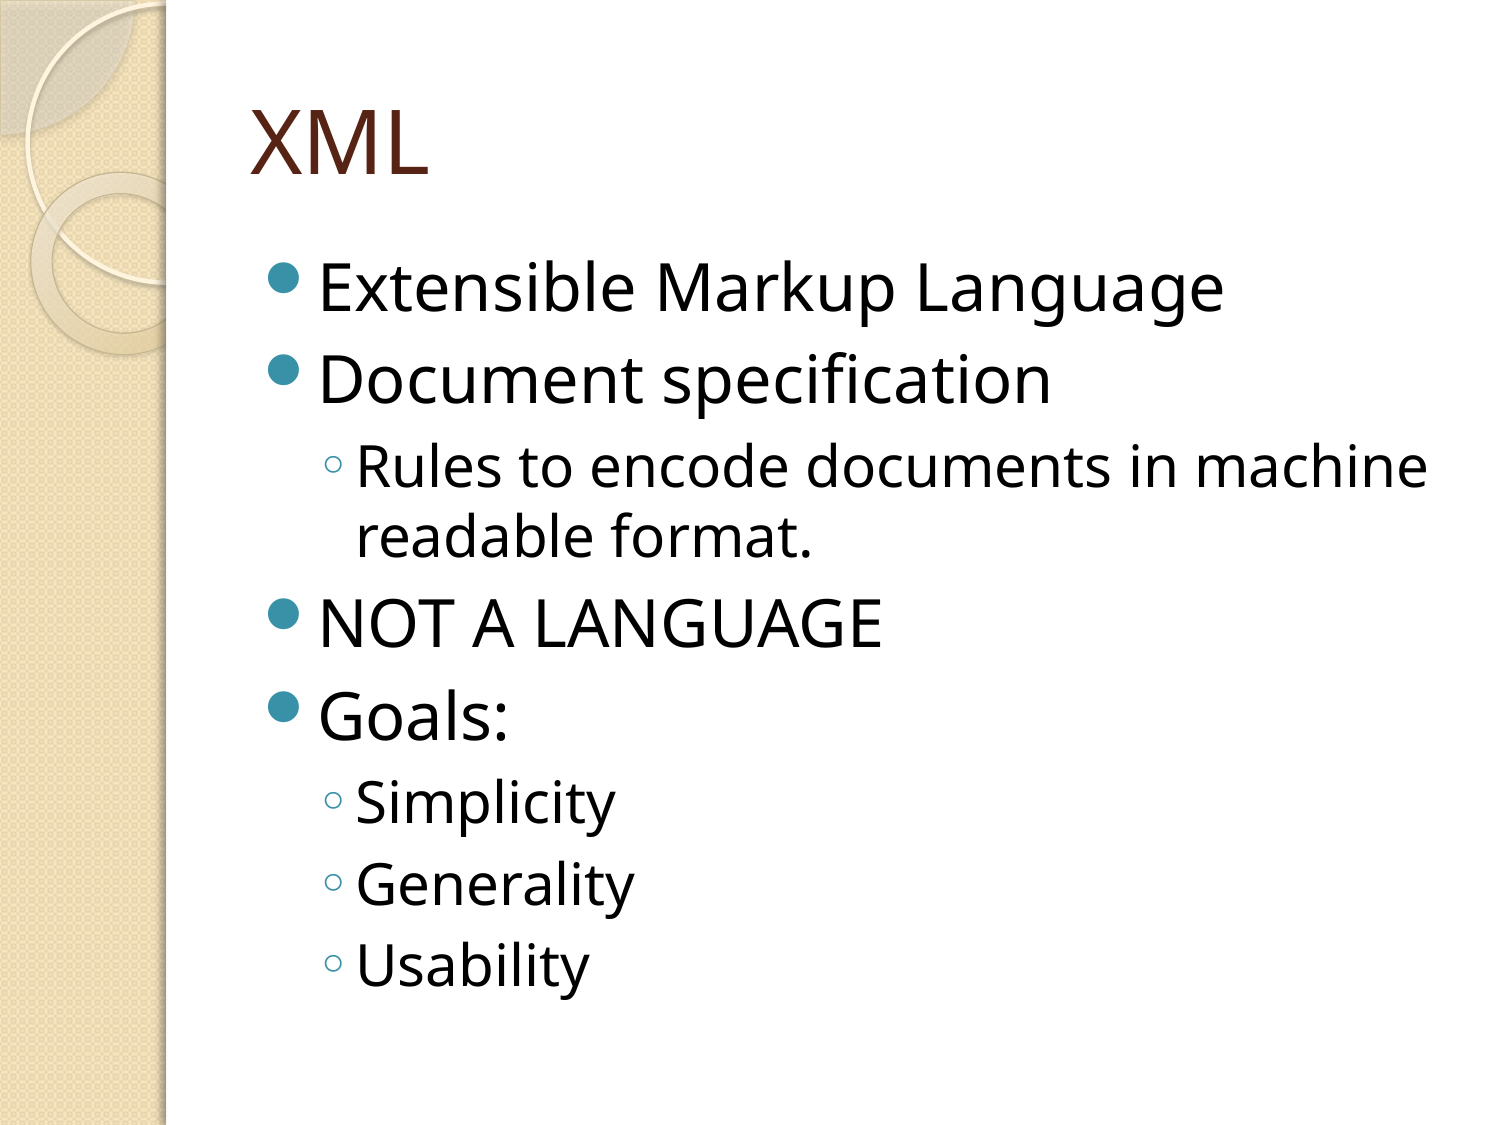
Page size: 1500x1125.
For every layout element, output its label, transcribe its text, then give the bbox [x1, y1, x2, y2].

title XML [235, 45, 1466, 233]
list Extensible Markup Language Document specification Rules to encode documents in machine readable format. NOT A LANGUAGE Goals: Simplicity Generality Usability [235, 237, 1466, 1025]
